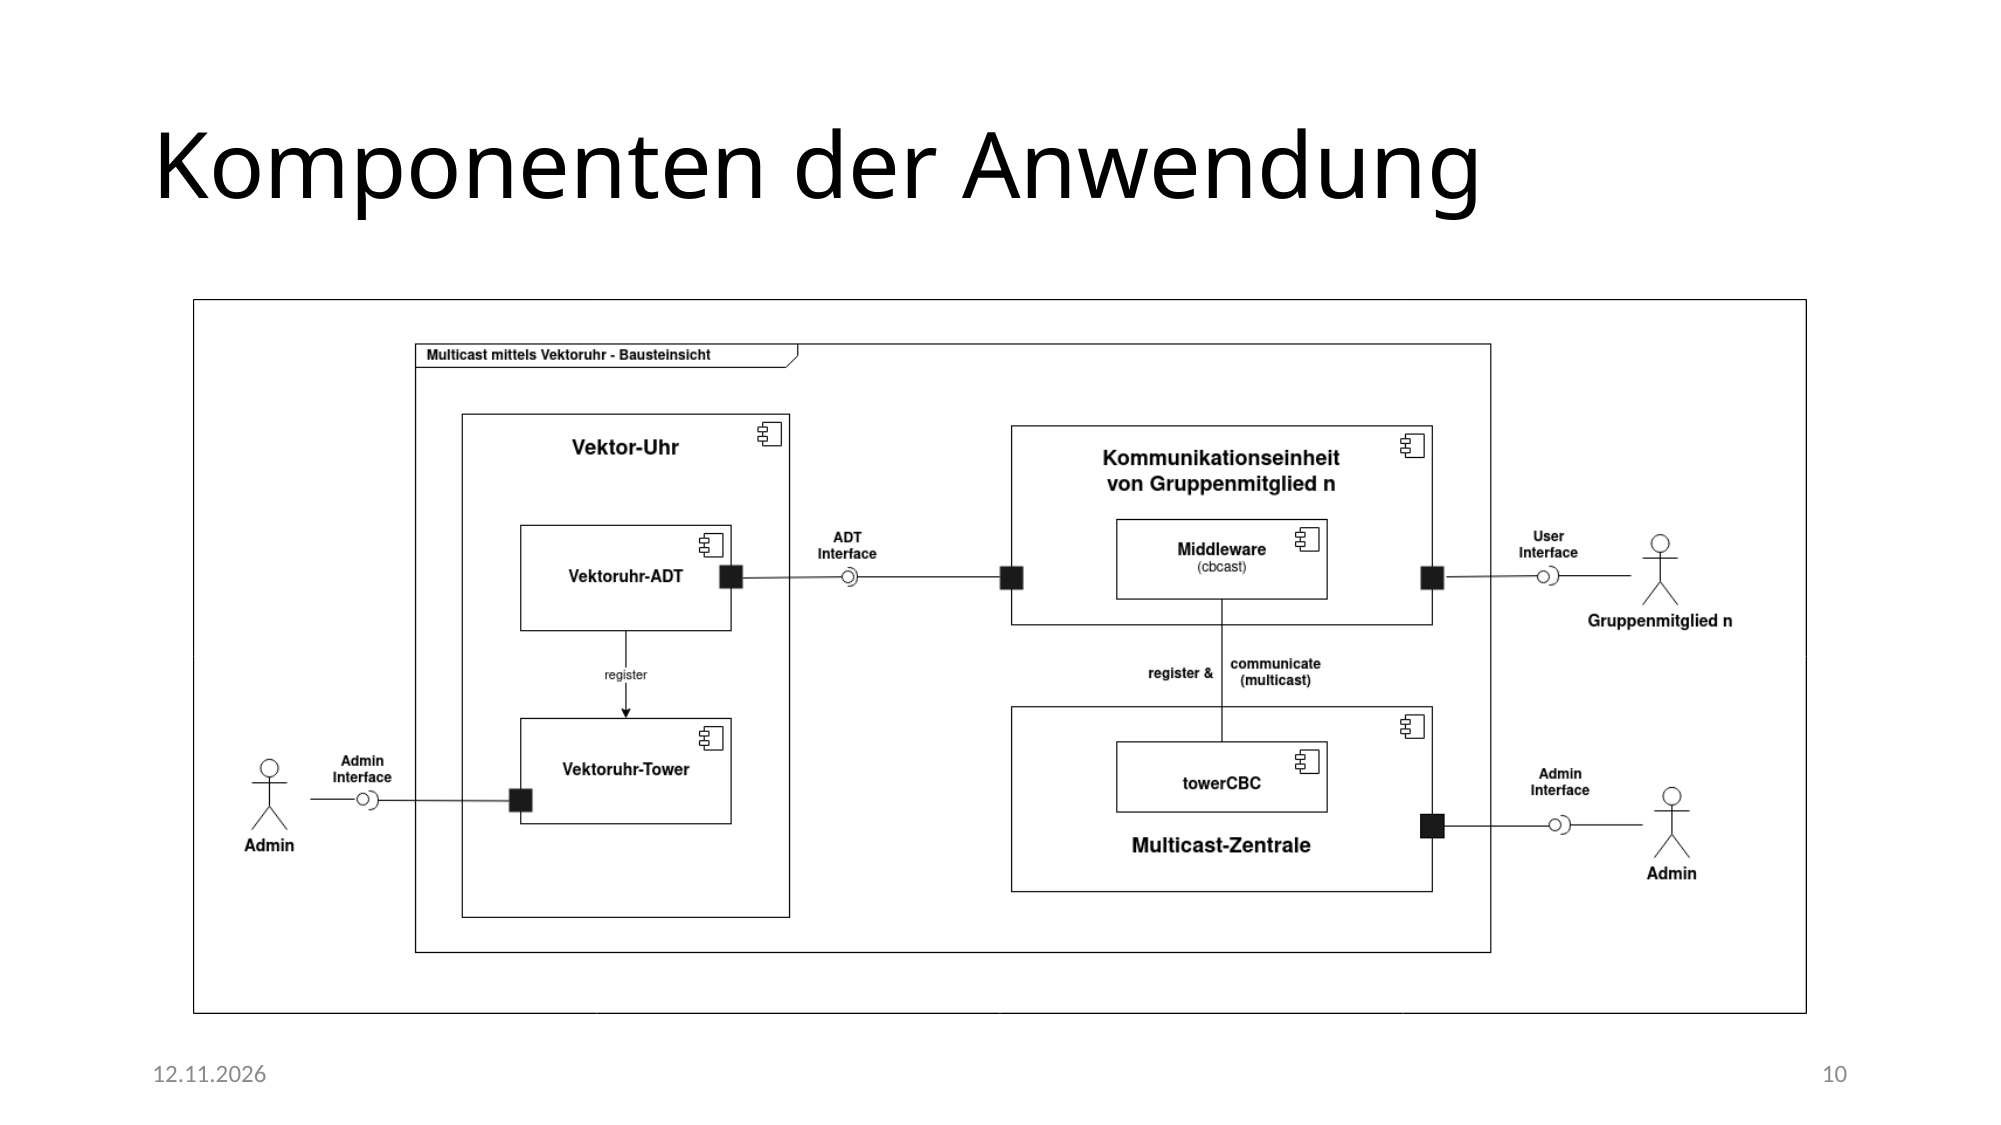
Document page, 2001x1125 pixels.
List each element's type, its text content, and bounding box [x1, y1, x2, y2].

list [193, 299, 1807, 1014]
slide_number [137, 1042, 588, 1103]
title Komponenten der Anwendung [137, 59, 1863, 278]
slide_number 10 [1412, 1042, 1863, 1103]
